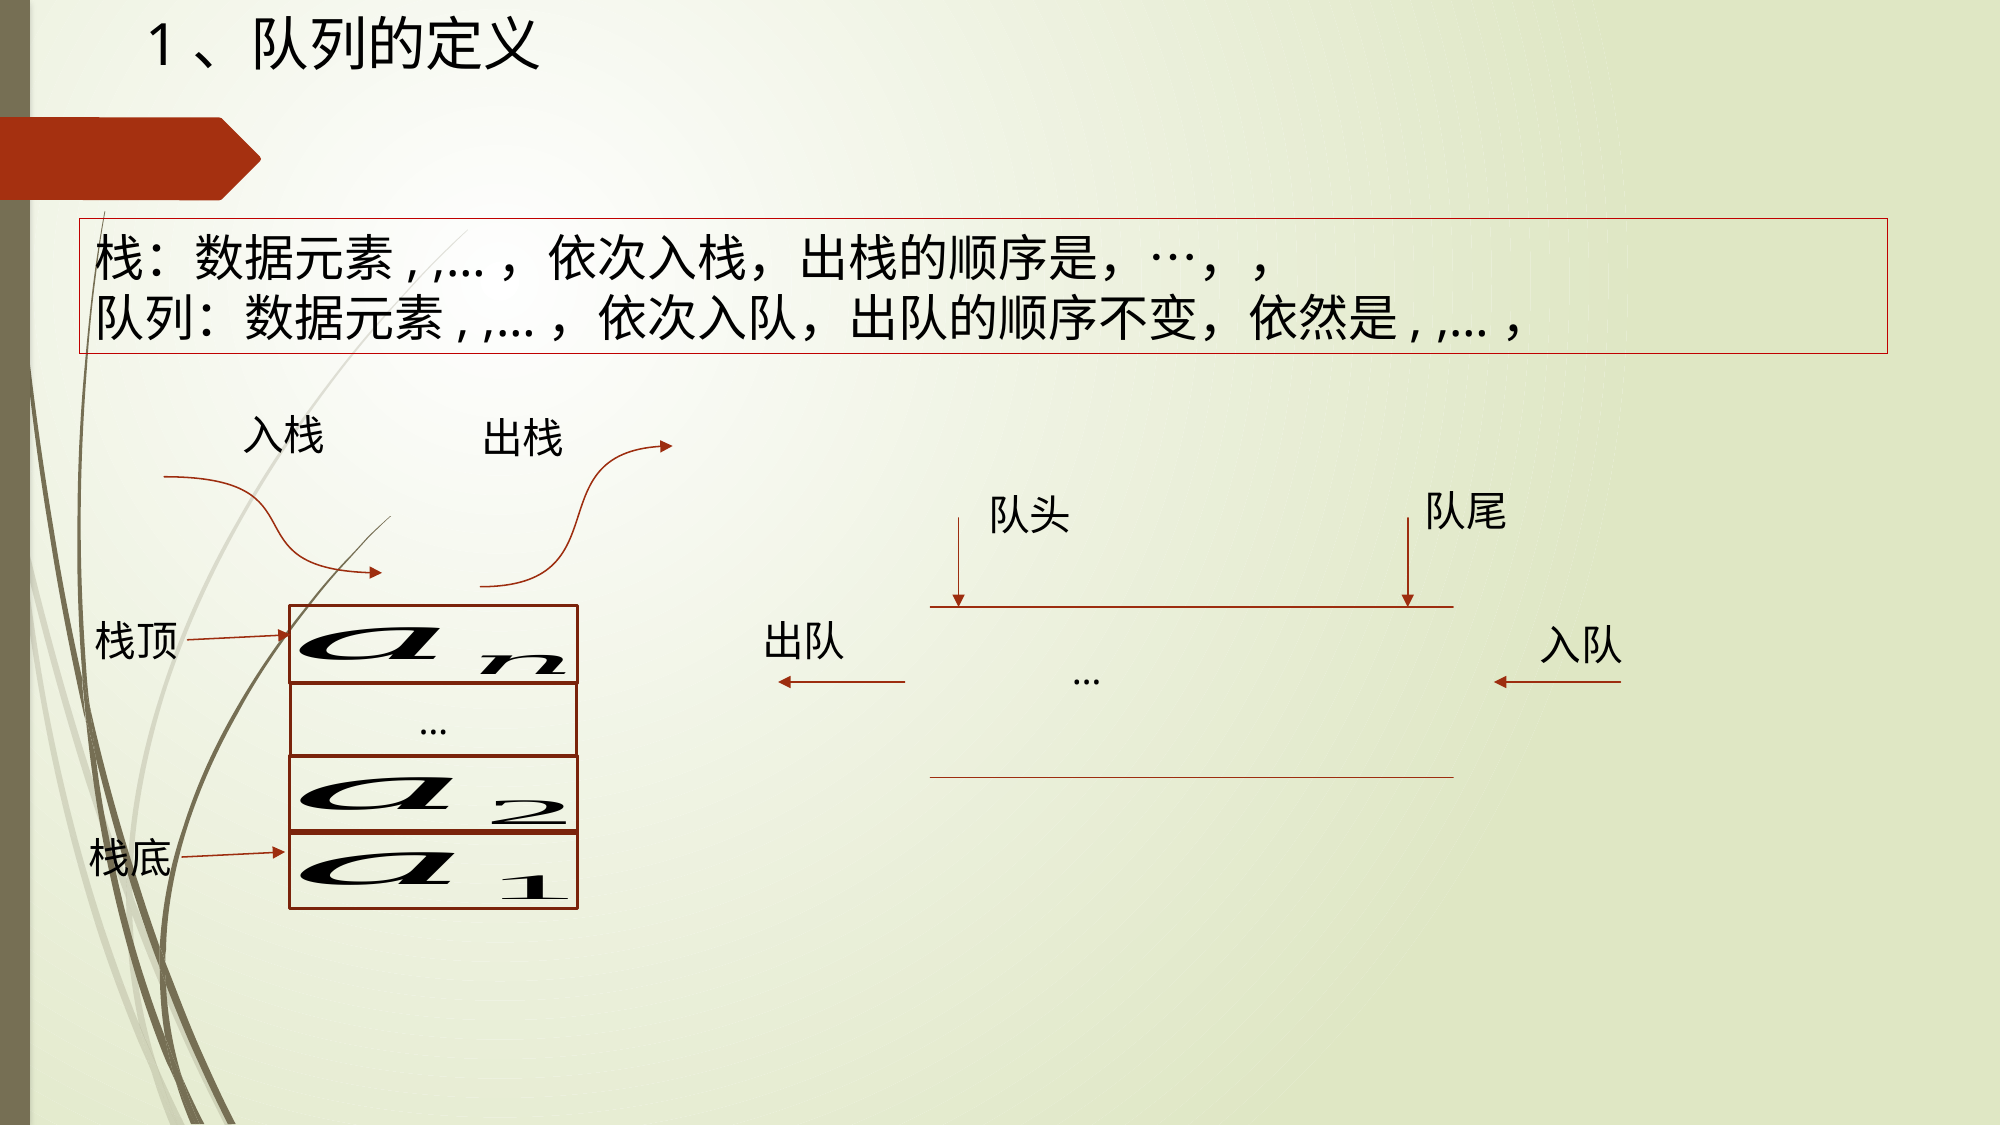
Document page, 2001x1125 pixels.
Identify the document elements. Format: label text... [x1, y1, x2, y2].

text_box 入栈 [227, 401, 364, 467]
text_box 队头 [973, 481, 1107, 546]
text_box 出队 [747, 607, 882, 672]
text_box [181, 851, 286, 858]
text_box 入队 [1524, 611, 1659, 676]
text_box … [289, 685, 578, 758]
text_box 1、队列的定义 [130, 0, 1558, 85]
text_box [163, 476, 383, 574]
text_box 出栈 [466, 404, 603, 469]
text_box 栈顶 [79, 607, 216, 672]
text_box 队尾 [1410, 477, 1544, 543]
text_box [187, 634, 291, 641]
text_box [467, 468, 686, 565]
text_box 栈底 [74, 824, 211, 889]
